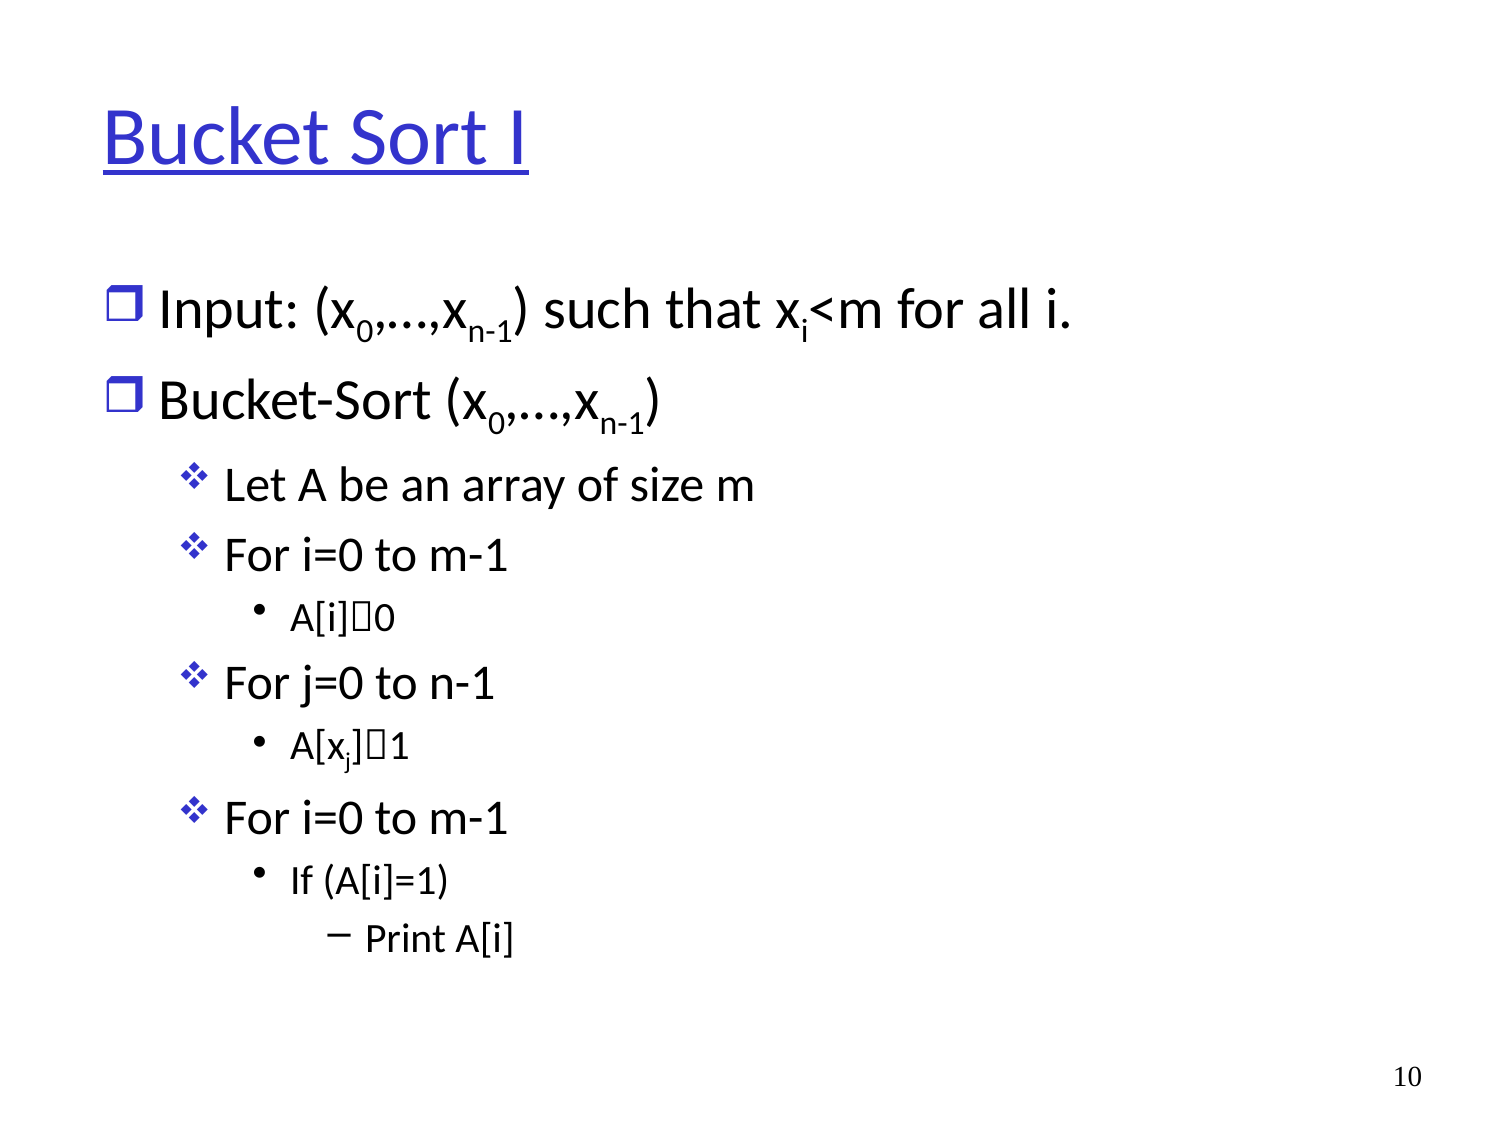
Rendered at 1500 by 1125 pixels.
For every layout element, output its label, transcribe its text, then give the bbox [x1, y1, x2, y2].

slide_number 10 [1362, 1050, 1438, 1125]
list Input: (x0,…,xn-1) such that xi<m for all i. Bucket-Sort (x0,…,xn-1) Let A be an array of size m For i=0 to m-1 A[i]0 For j=0 to n-1 A[xj]1 For i=0 to m-1 If (A[i]=1) Print A[i] [87, 262, 1363, 1025]
title Bucket Sort I [87, 37, 1363, 225]
